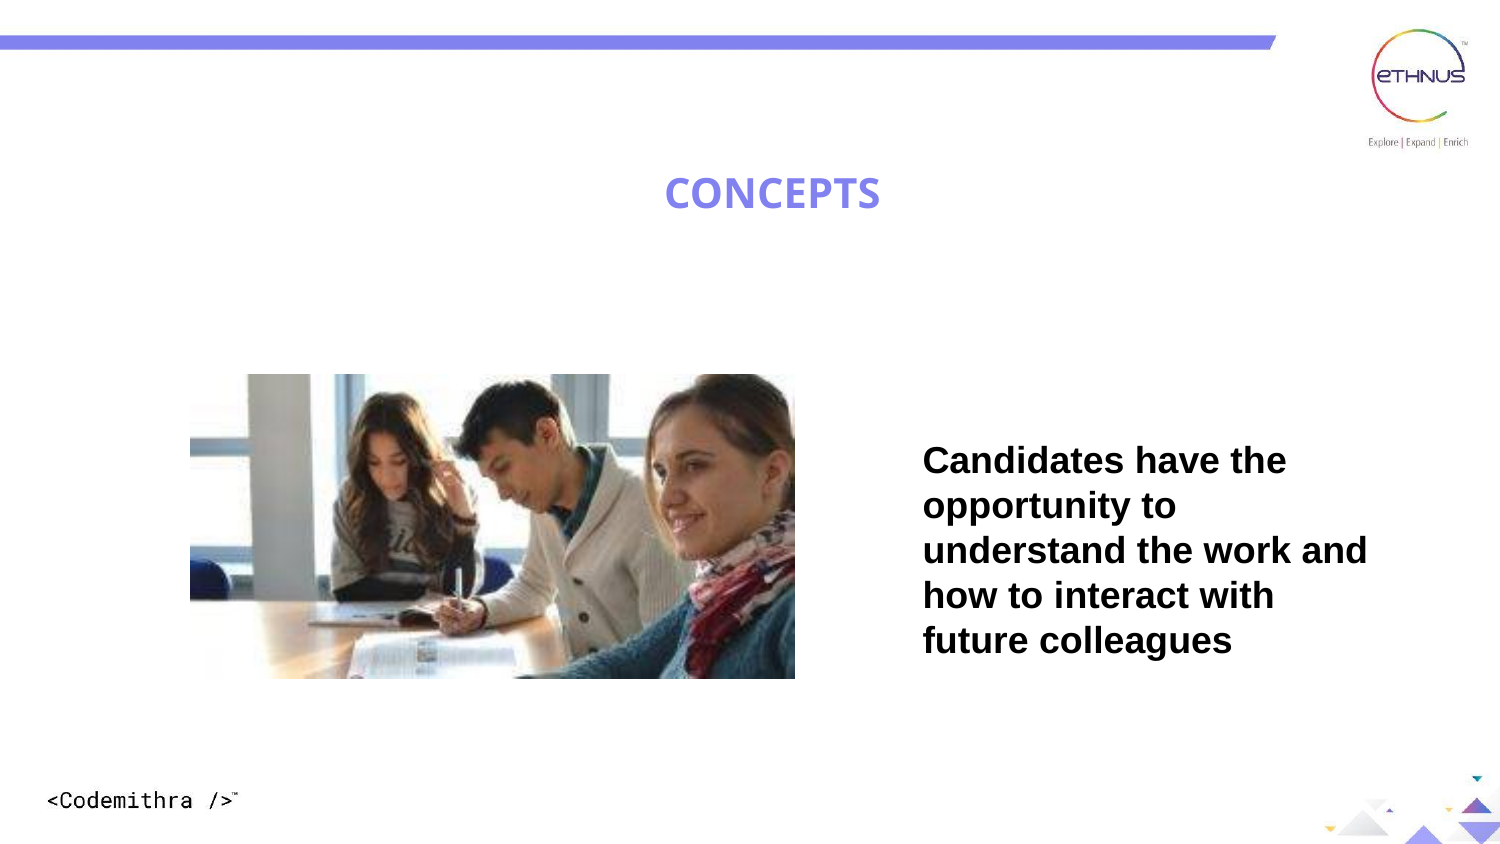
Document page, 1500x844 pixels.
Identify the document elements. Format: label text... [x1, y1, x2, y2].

text_box CONCEPTS [649, 151, 1081, 232]
picture [0, 1, 1500, 844]
text_box Candidates have the opportunity to understand the work and how to interact with future colleagues [907, 421, 1400, 677]
